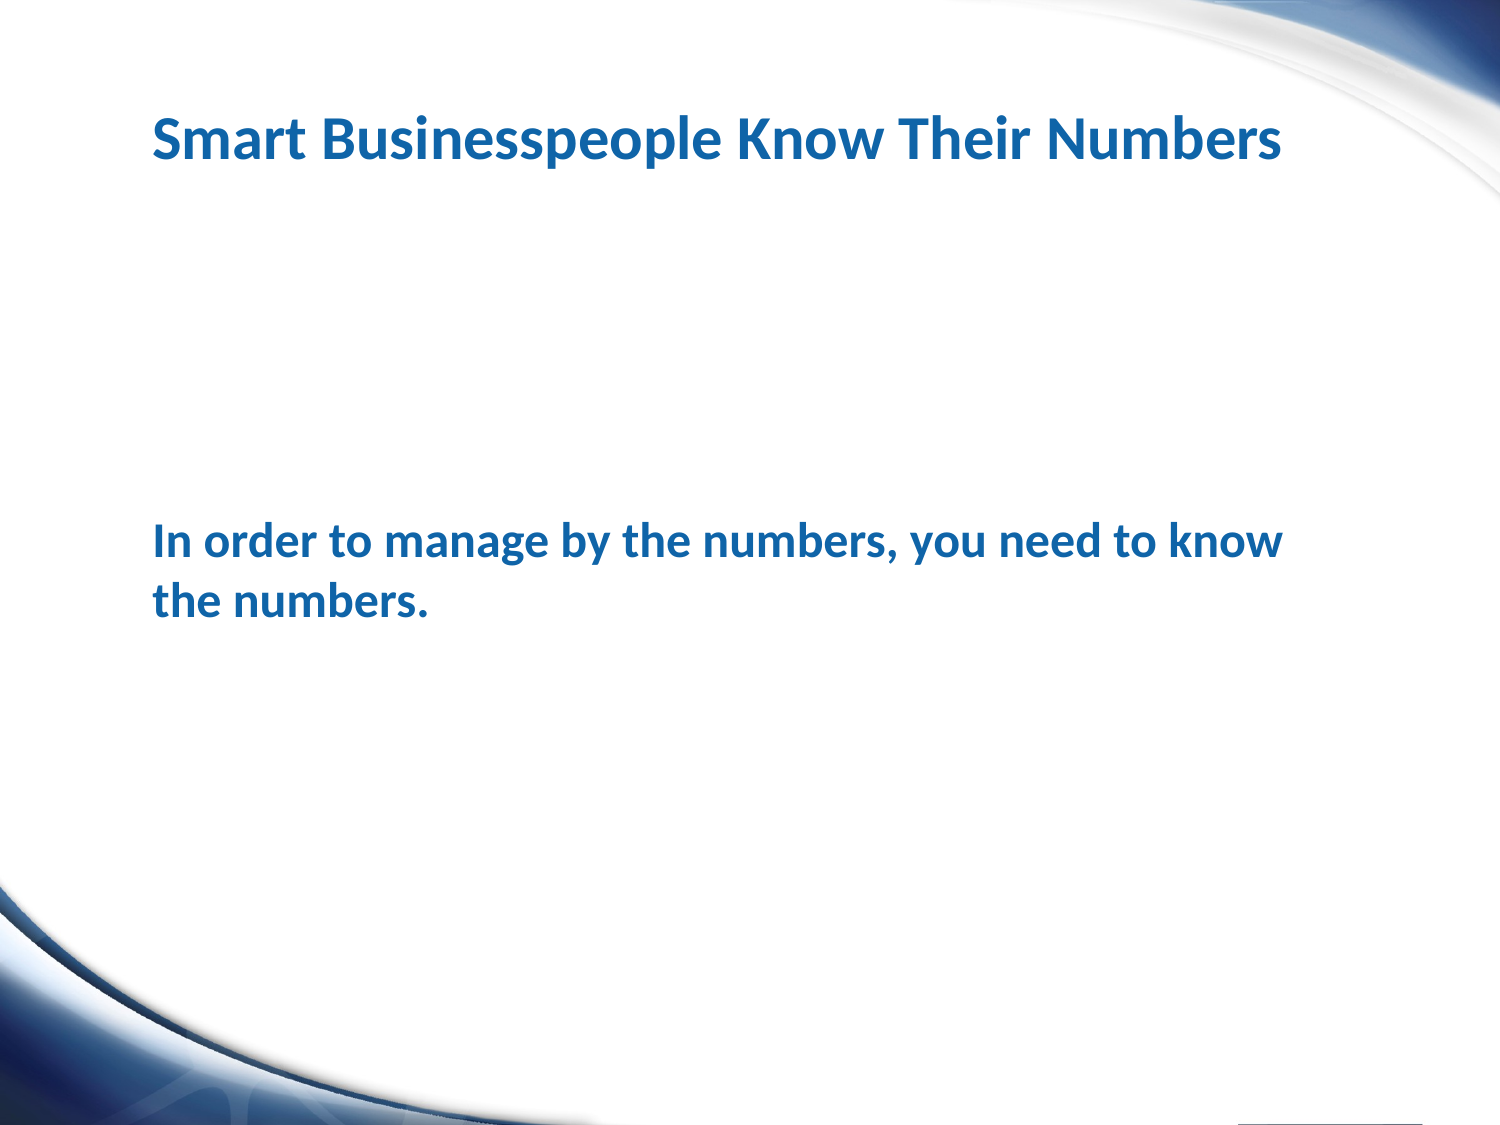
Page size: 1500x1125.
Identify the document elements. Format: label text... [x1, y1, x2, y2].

picture [0, 0, 1500, 1125]
text_box In order to manage by the numbers, you need to know the numbers. [137, 499, 1325, 638]
title Smart Businesspeople Know Their Numbers [137, 69, 1425, 200]
